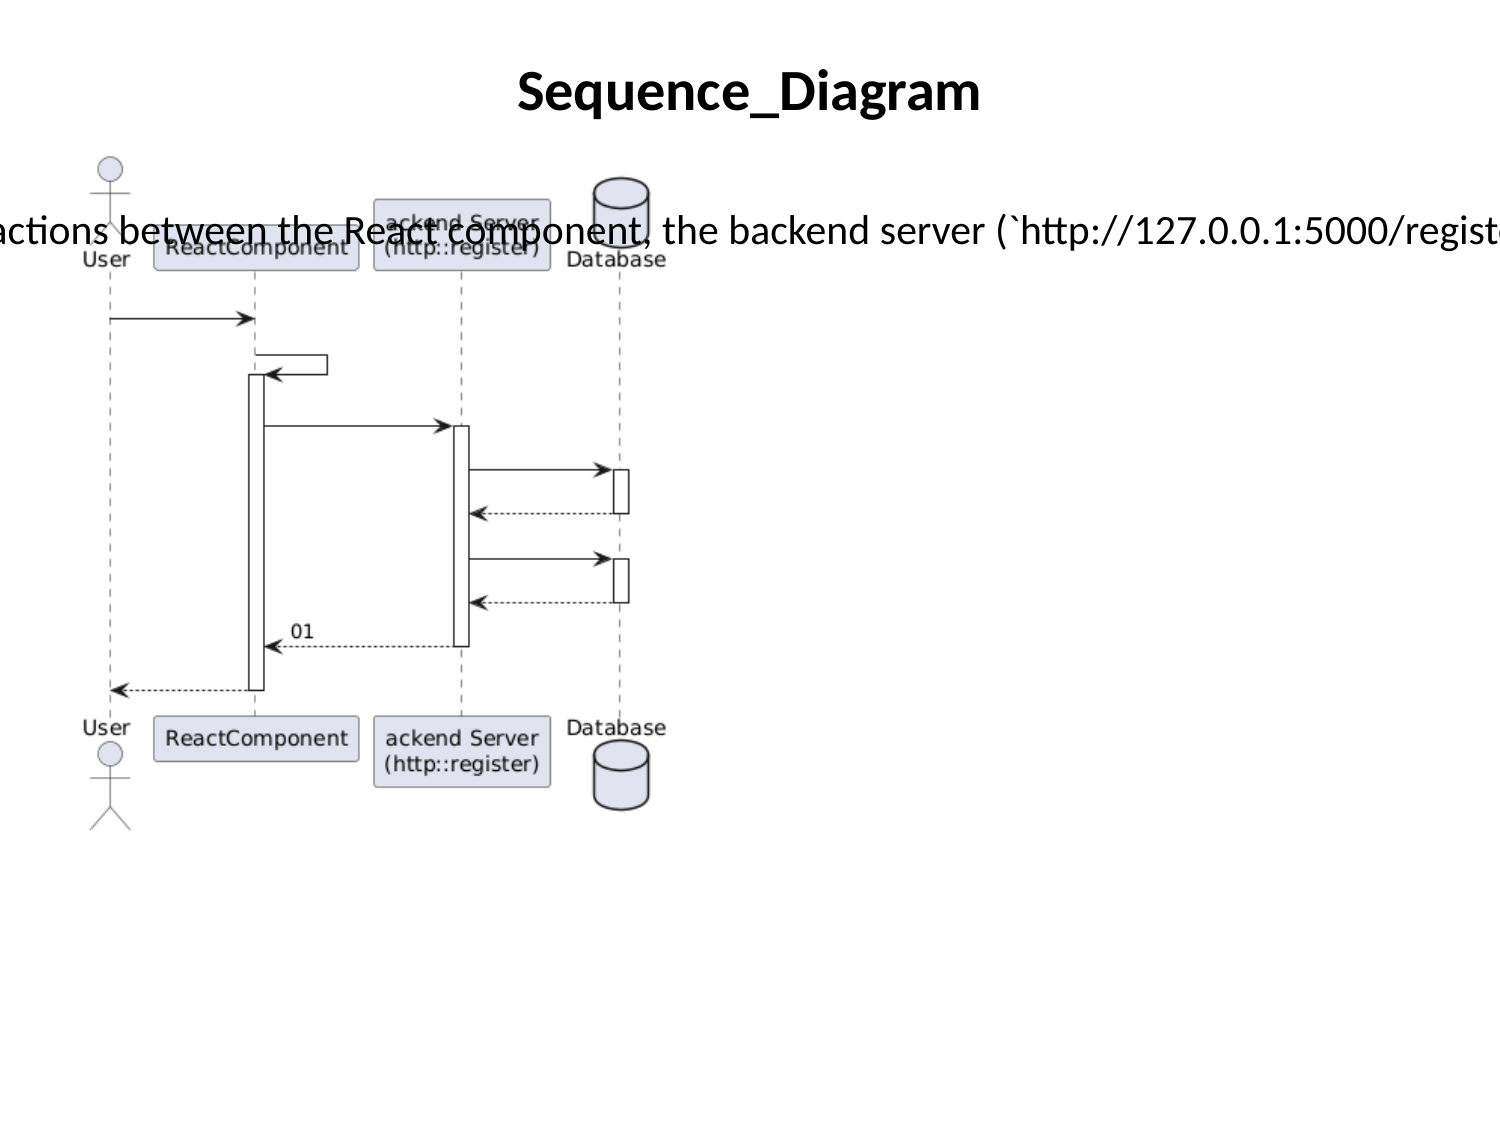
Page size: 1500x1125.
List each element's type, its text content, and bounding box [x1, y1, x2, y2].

text_box Sequence_Diagram [502, 45, 998, 130]
picture [74, 149, 676, 838]
text_box ** Depicts the interactions between the React component, the backend server (`http://127.0.0.1:5000/register`), and potentially a database during user registration. [0, 149, 73, 260]
text_box ** Depicts the interactions between the React component, the backend server (`http://127.0.0.1:5000/register`), and potentially a database during user registration. [676, 149, 1500, 260]
